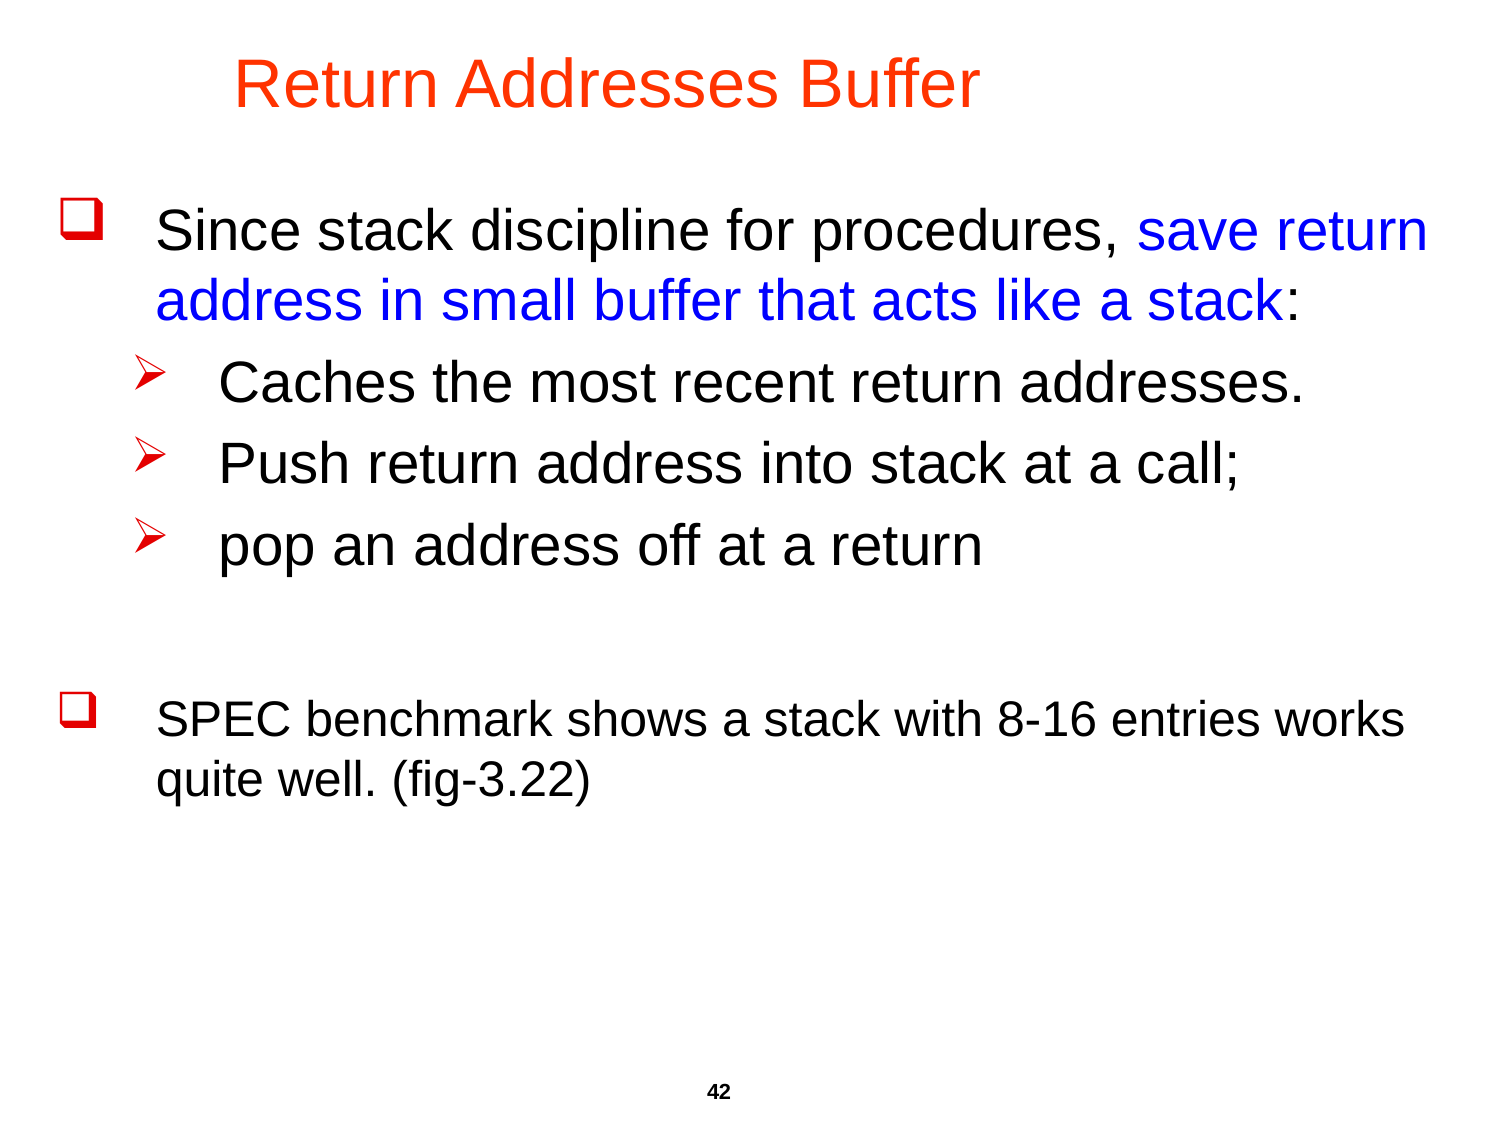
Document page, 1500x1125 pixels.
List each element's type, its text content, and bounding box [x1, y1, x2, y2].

list Since stack discipline for procedures, save return address in small buffer that acts like a stack: Caches the most recent return addresses. Push return address into stack at a call; pop an address off at a return SPEC benchmark shows a stack with 8-16 entries works quite well. (fig-3.22) [41, 184, 1459, 972]
title Return Addresses Buffer [218, 0, 1459, 161]
